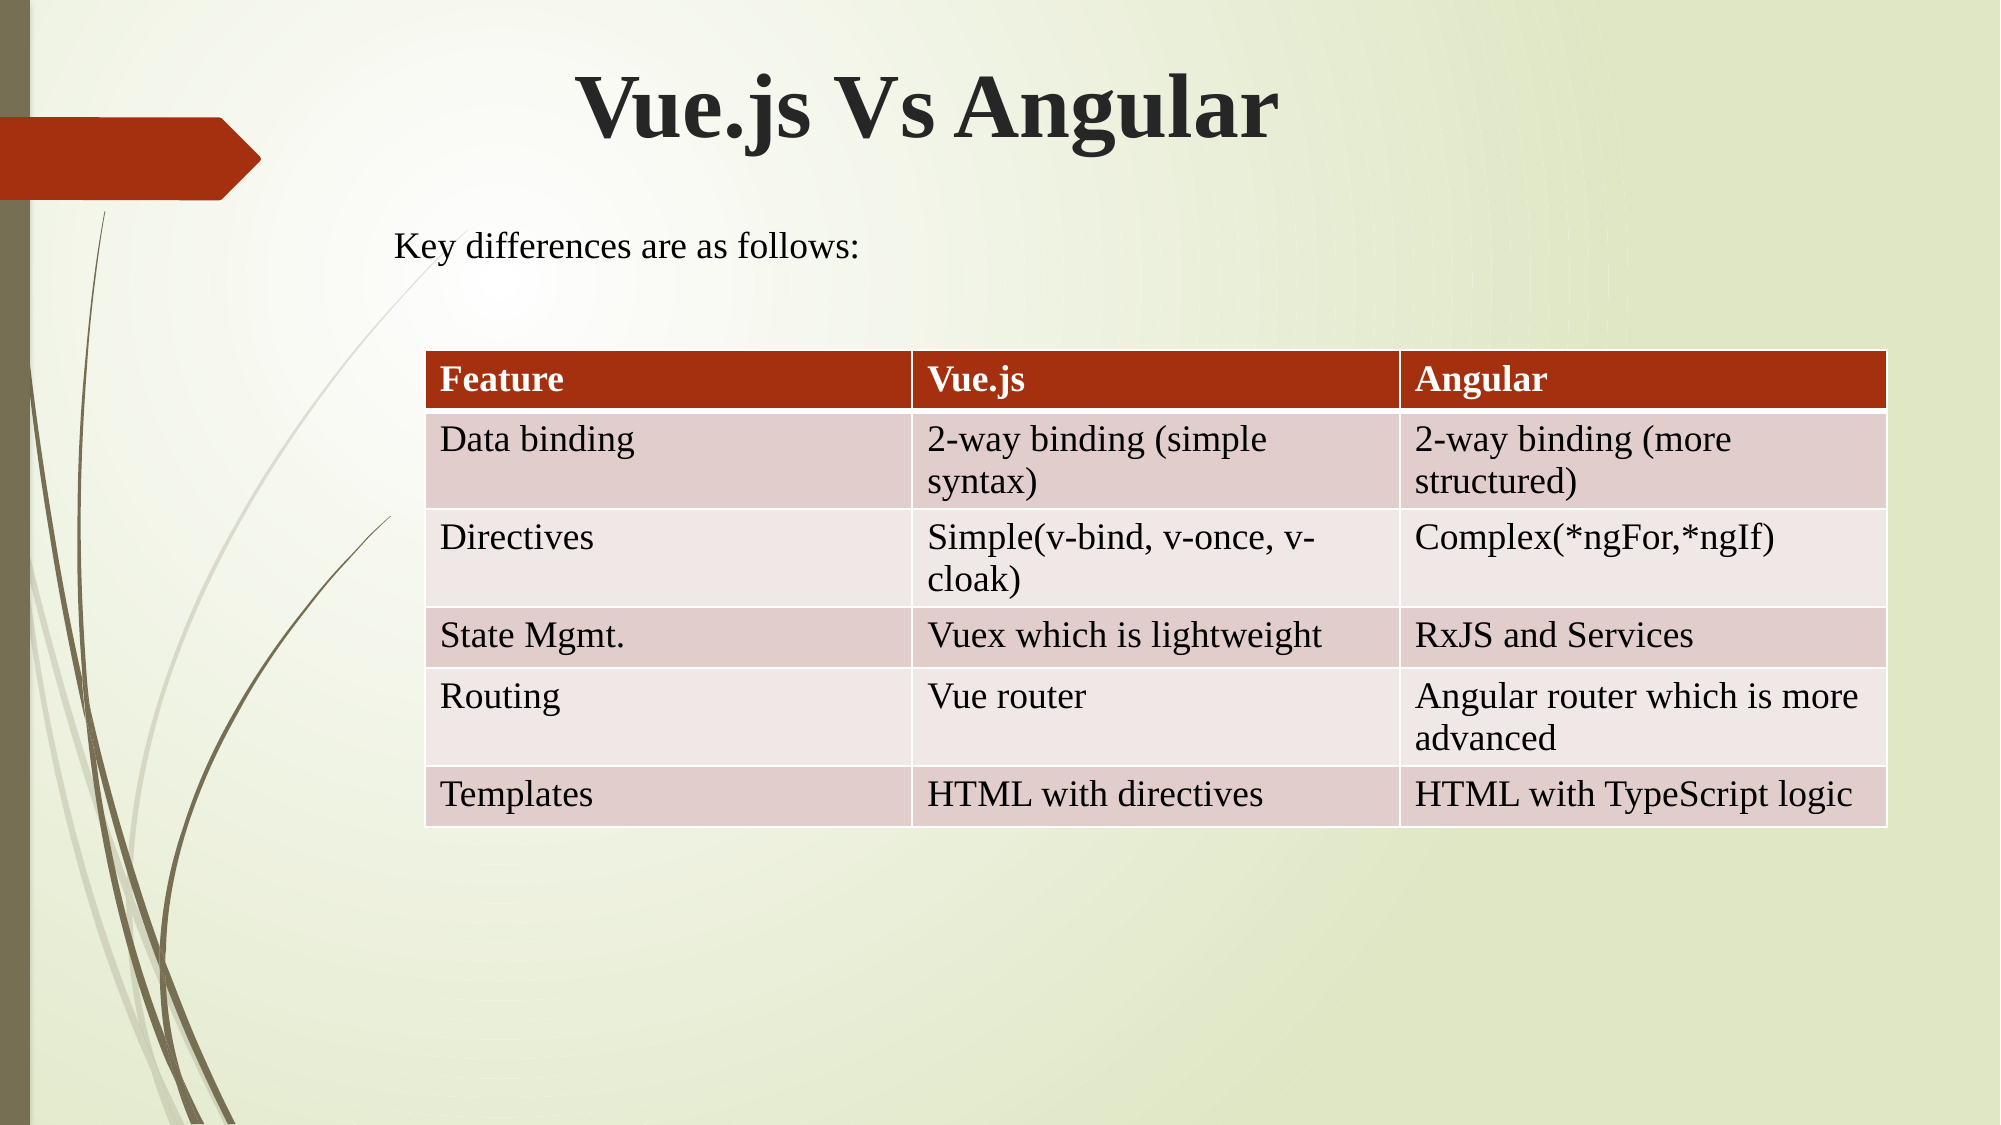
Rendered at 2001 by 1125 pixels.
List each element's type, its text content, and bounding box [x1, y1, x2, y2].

table_header Angular [1401, 351, 1886, 408]
table_cell Vue router [913, 669, 1399, 765]
table_cell Directives [426, 510, 911, 606]
table_cell Templates [426, 767, 911, 826]
table_cell 2-way binding (simple syntax) [913, 414, 1399, 508]
table_cell Data binding [426, 414, 911, 508]
title Vue.js Vs Angular [559, 37, 2000, 176]
table_cell Routing [426, 669, 911, 765]
table_cell State Mgmt. [426, 608, 911, 667]
table_cell Angular router which is more advanced [1401, 669, 1886, 765]
table_header Vue.js [913, 351, 1399, 408]
table_cell HTML with TypeScript logic [1401, 767, 1886, 826]
table_cell HTML with directives [913, 767, 1399, 826]
table_cell 2-way binding (more structured) [1401, 414, 1886, 508]
table_cell Complex(*ngFor,*ngIf) [1401, 510, 1886, 606]
text_box Key differences are as follows: [379, 213, 1030, 274]
table_header Feature [426, 351, 911, 408]
table_cell Vuex which is lightweight [913, 608, 1399, 667]
table_cell Simple(v-bind, v-once, v-cloak) [913, 510, 1399, 606]
table_cell RxJS and Services [1401, 608, 1886, 667]
